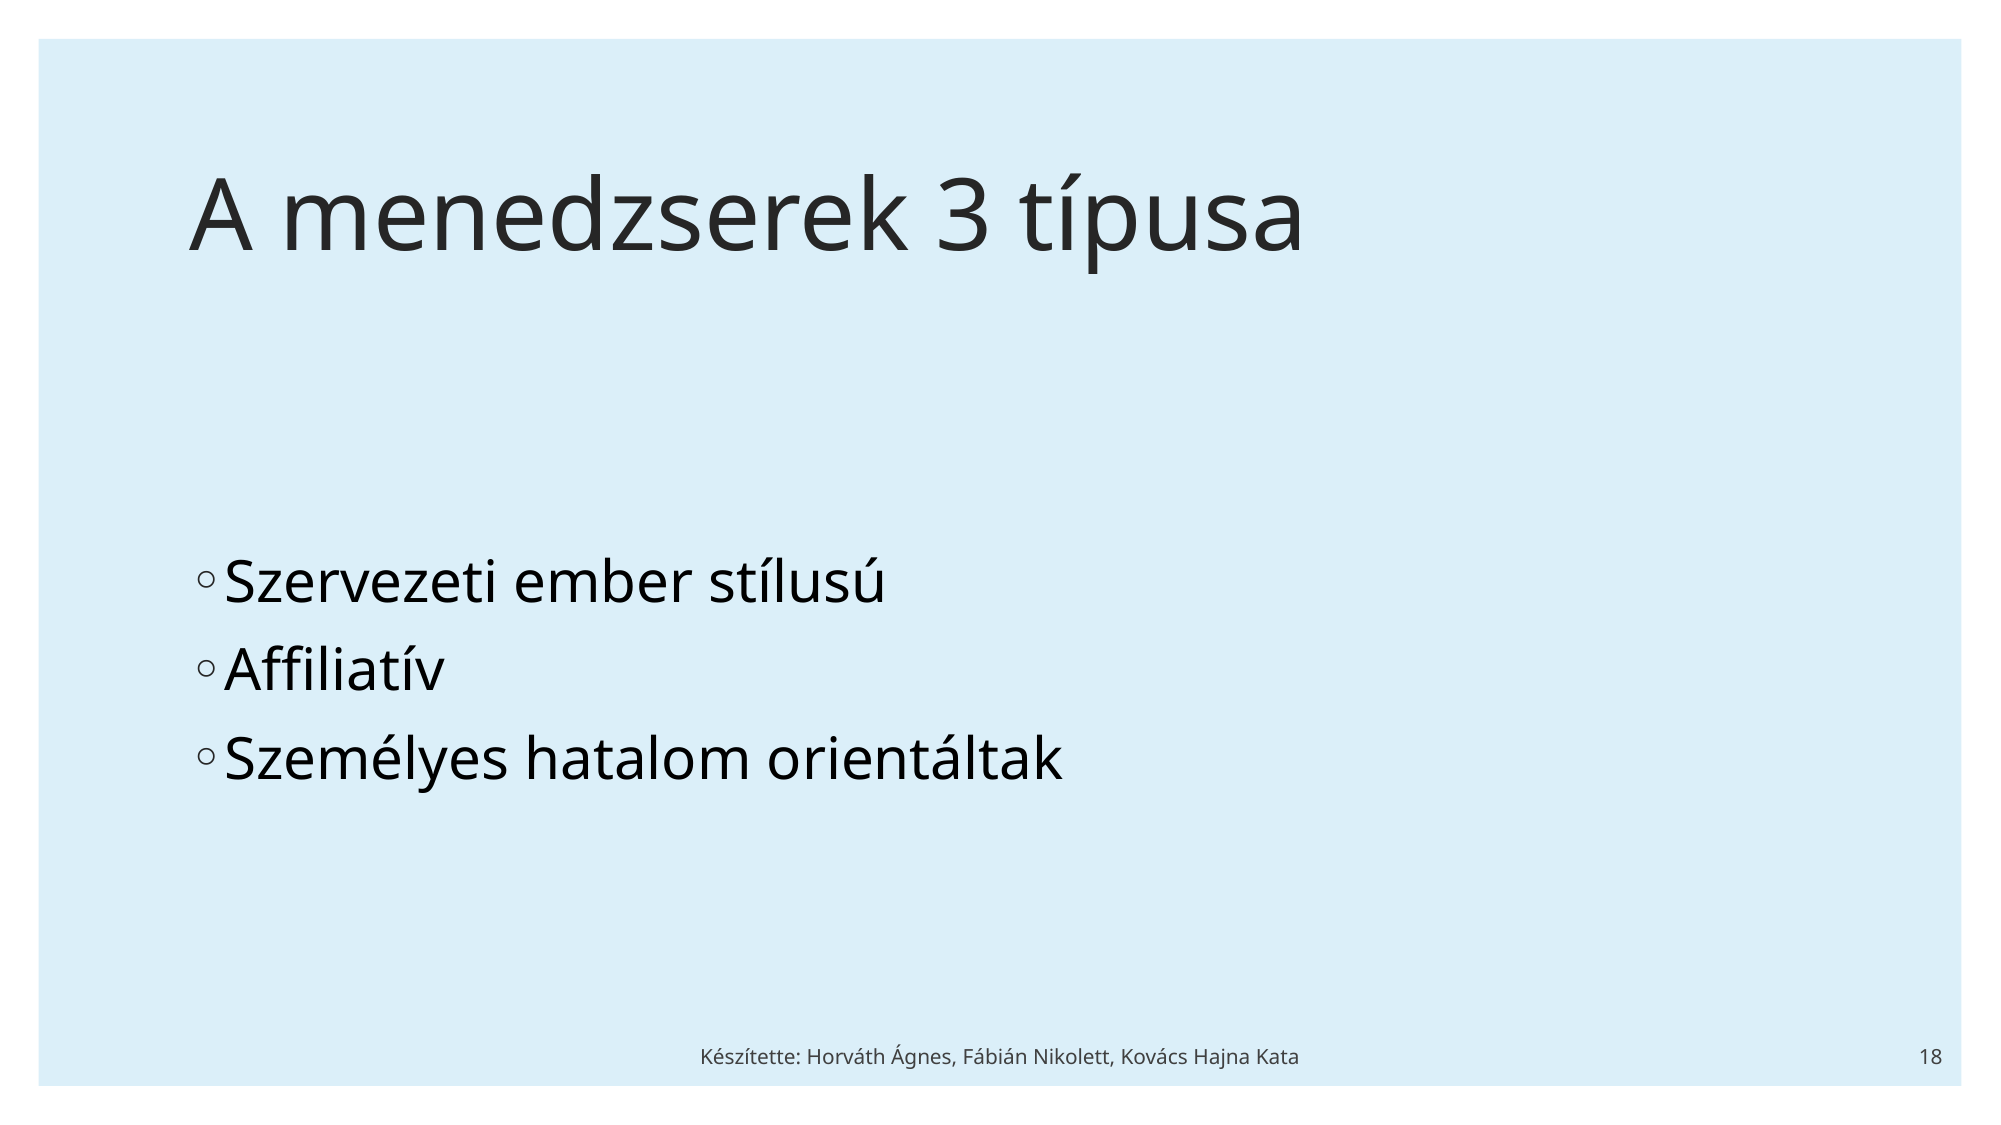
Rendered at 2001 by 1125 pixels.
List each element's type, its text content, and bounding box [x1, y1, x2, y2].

title A menedzserek 3 típusa [174, 105, 1825, 331]
footer Készítette: Horváth Ágnes, Fábián Nikolett, Kovács Hajna Kata [572, 1034, 1428, 1080]
list Szervezeti ember stílusú Affiliatív Személyes hatalom orientáltak [174, 345, 1825, 990]
slide_number 18 [1717, 1034, 1958, 1080]
